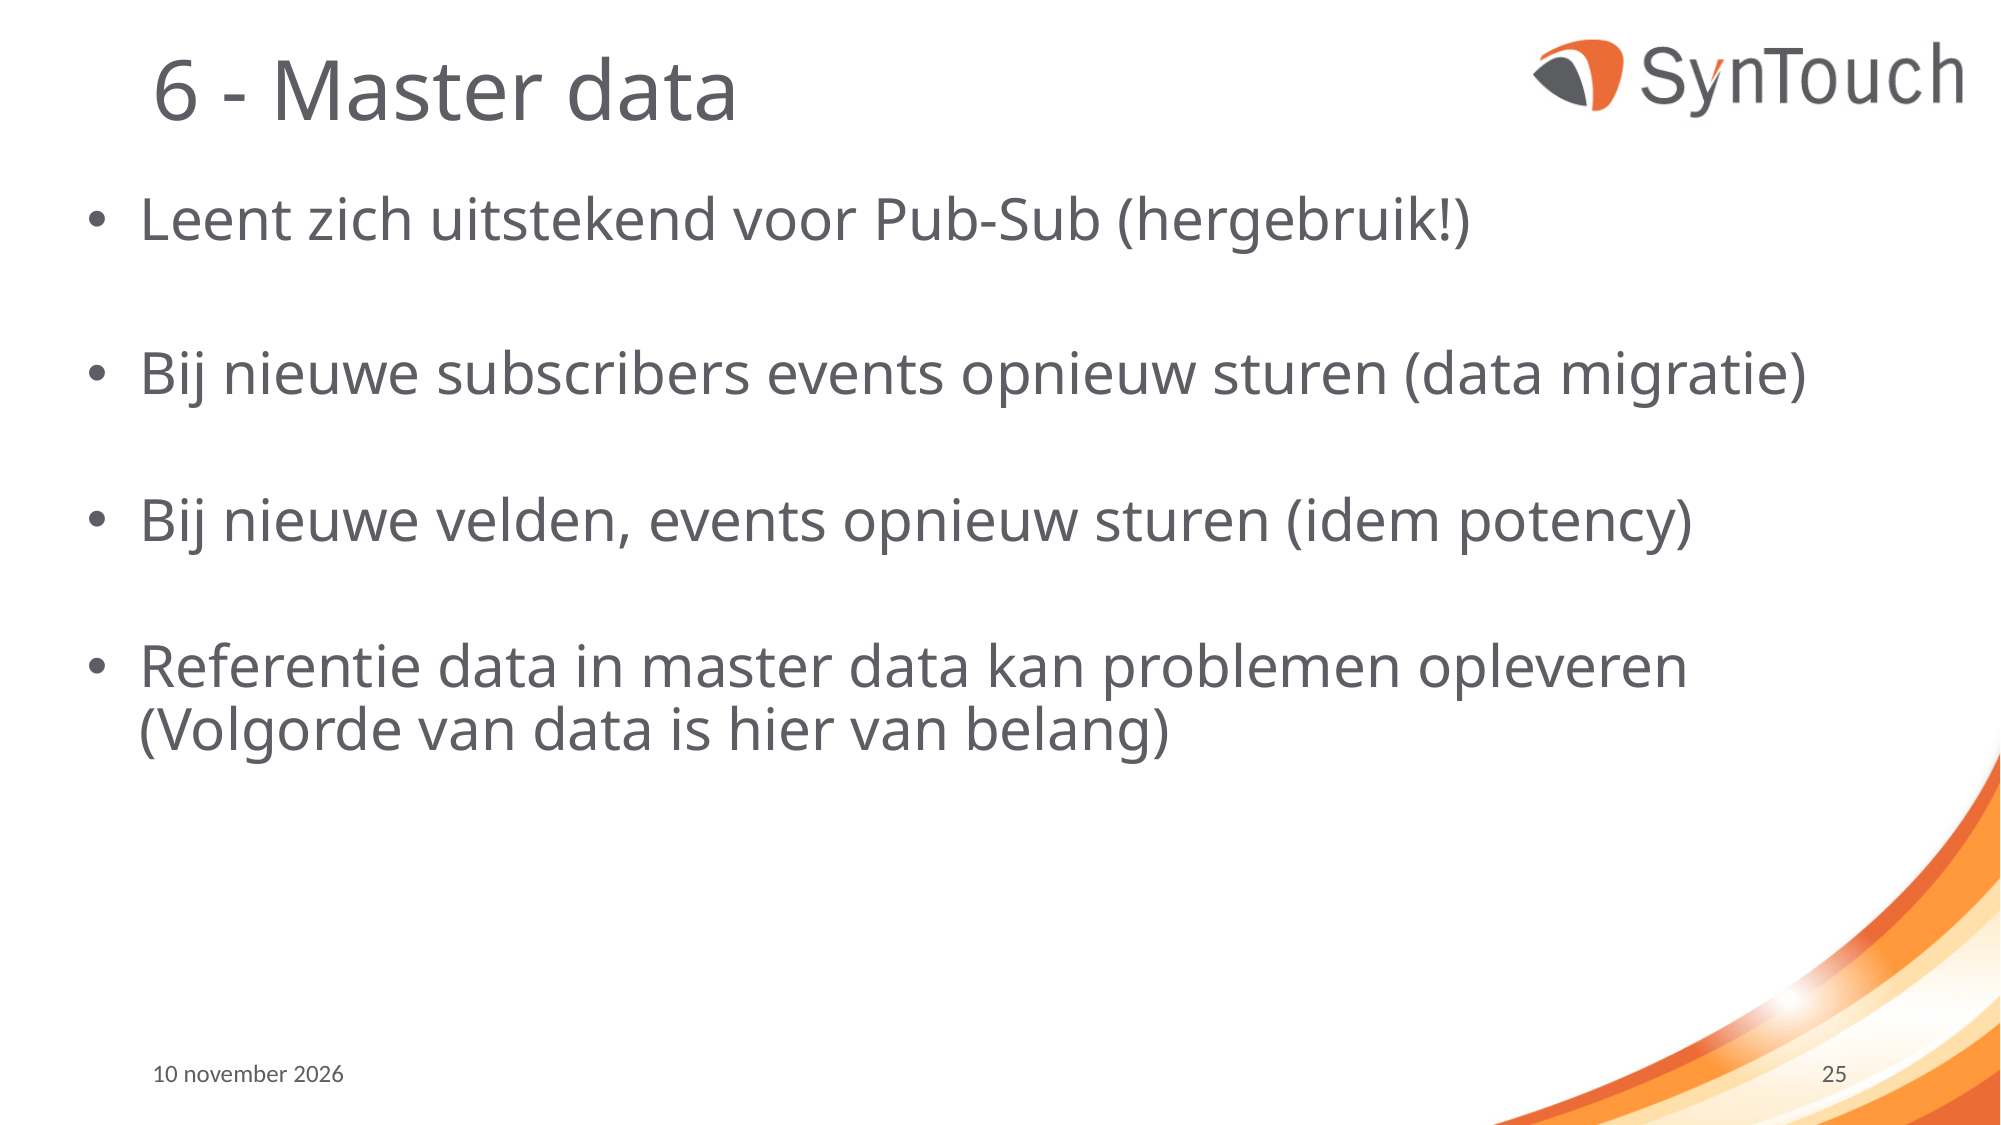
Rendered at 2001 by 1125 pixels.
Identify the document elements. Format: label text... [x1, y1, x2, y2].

picture [0, 0, 2001, 1125]
list Leent zich uitstekend voor Pub-Sub (hergebruik!) Bij nieuwe subscribers events opnieuw sturen (data migratie) Bij nieuwe velden, events opnieuw sturen (idem potency) Referentie data in master data kan problemen opleveren (Volgorde van data is hier van belang) [71, 182, 1863, 1014]
title 6 - Master data [137, 23, 1527, 163]
slide_number september ’19 [137, 1042, 588, 1103]
slide_number 25 [1412, 1042, 1863, 1103]
